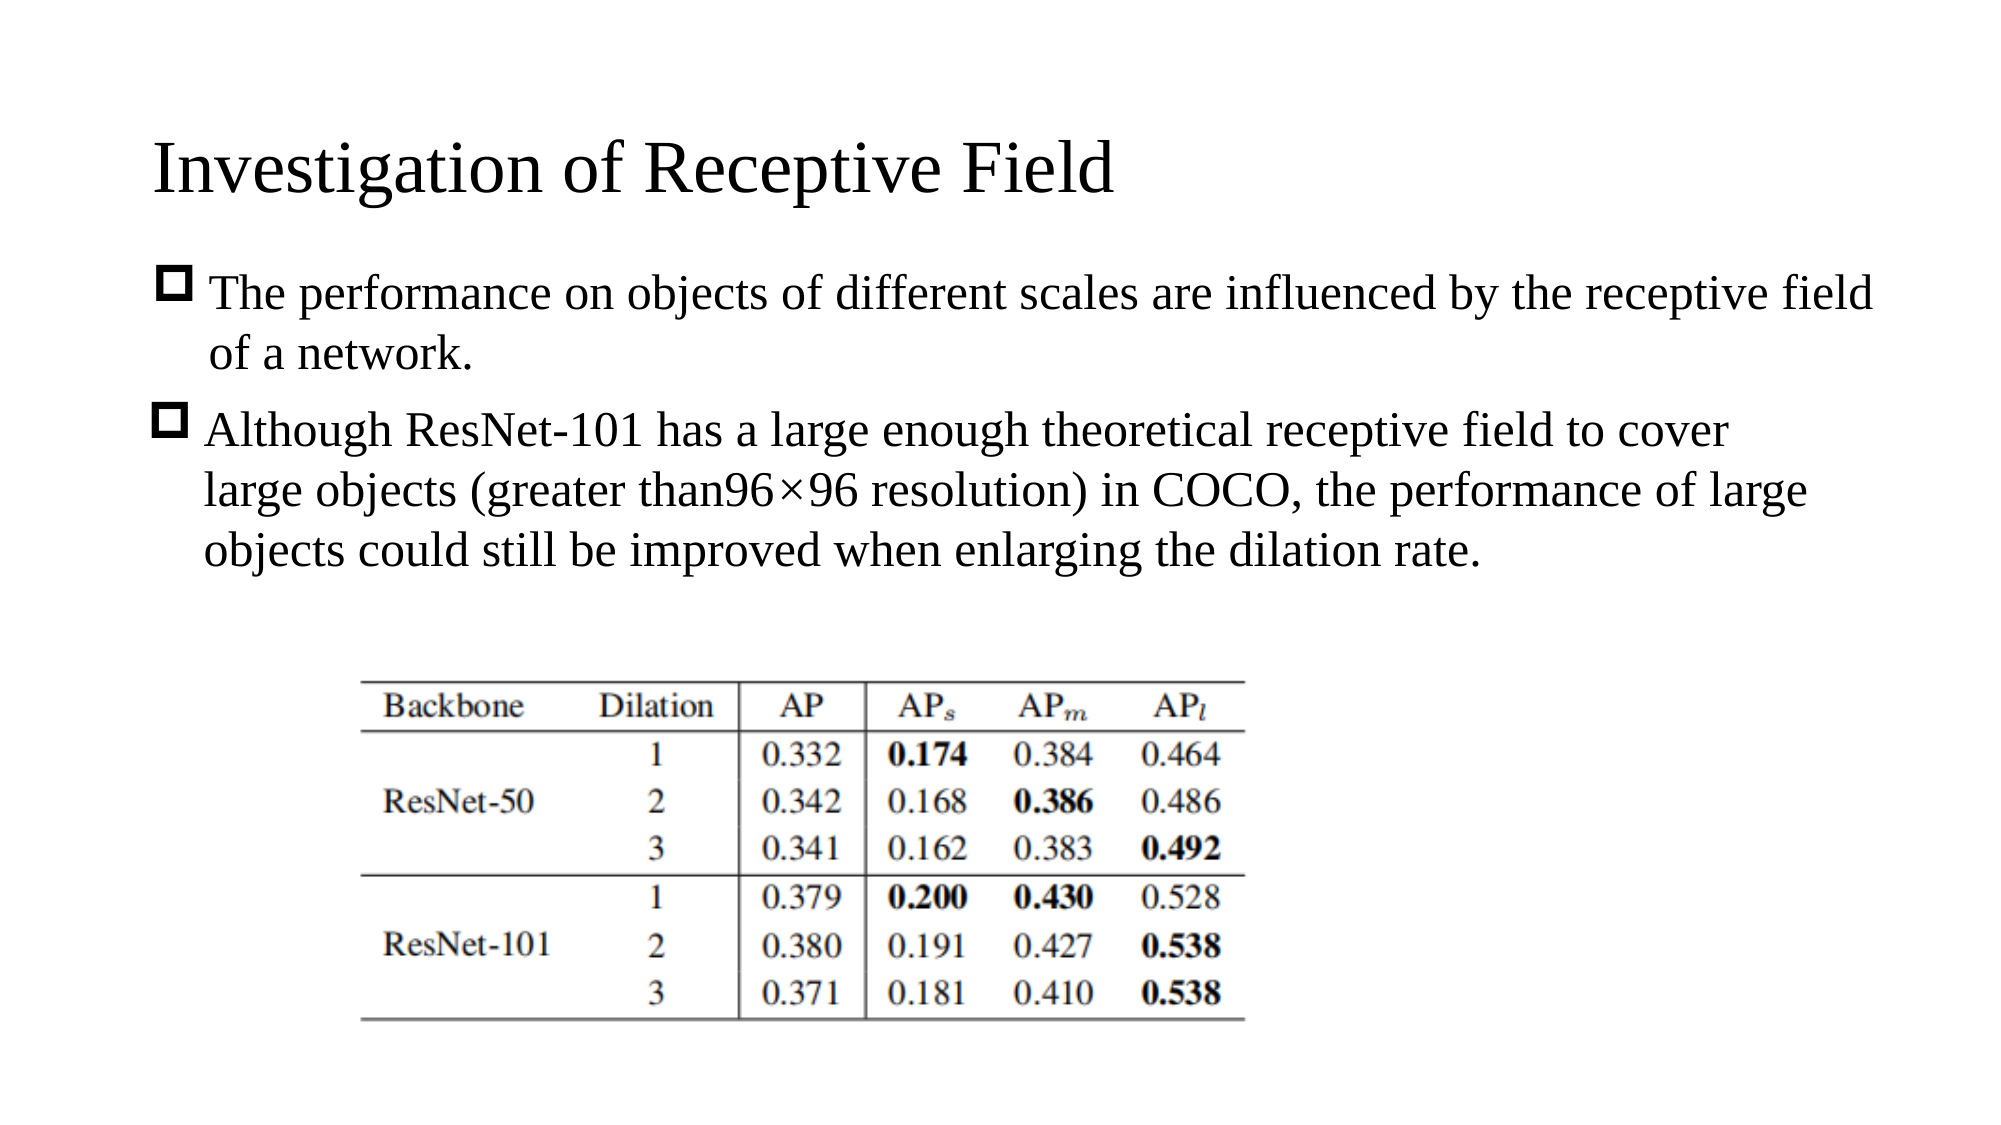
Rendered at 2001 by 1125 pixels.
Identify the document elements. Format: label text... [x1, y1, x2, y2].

text_box Although ResNet-101 has a large enough theoretical receptive field to cover large objects (greater than96×96 resolution) in COCO, the performance of large objects could still be improved when enlarging the dilation rate. [132, 388, 1838, 584]
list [329, 659, 1264, 1048]
text_box The performance on objects of different scales are influenced by the receptive field of a network. [137, 252, 1932, 387]
title Investigation of Receptive Field [137, 59, 1863, 252]
